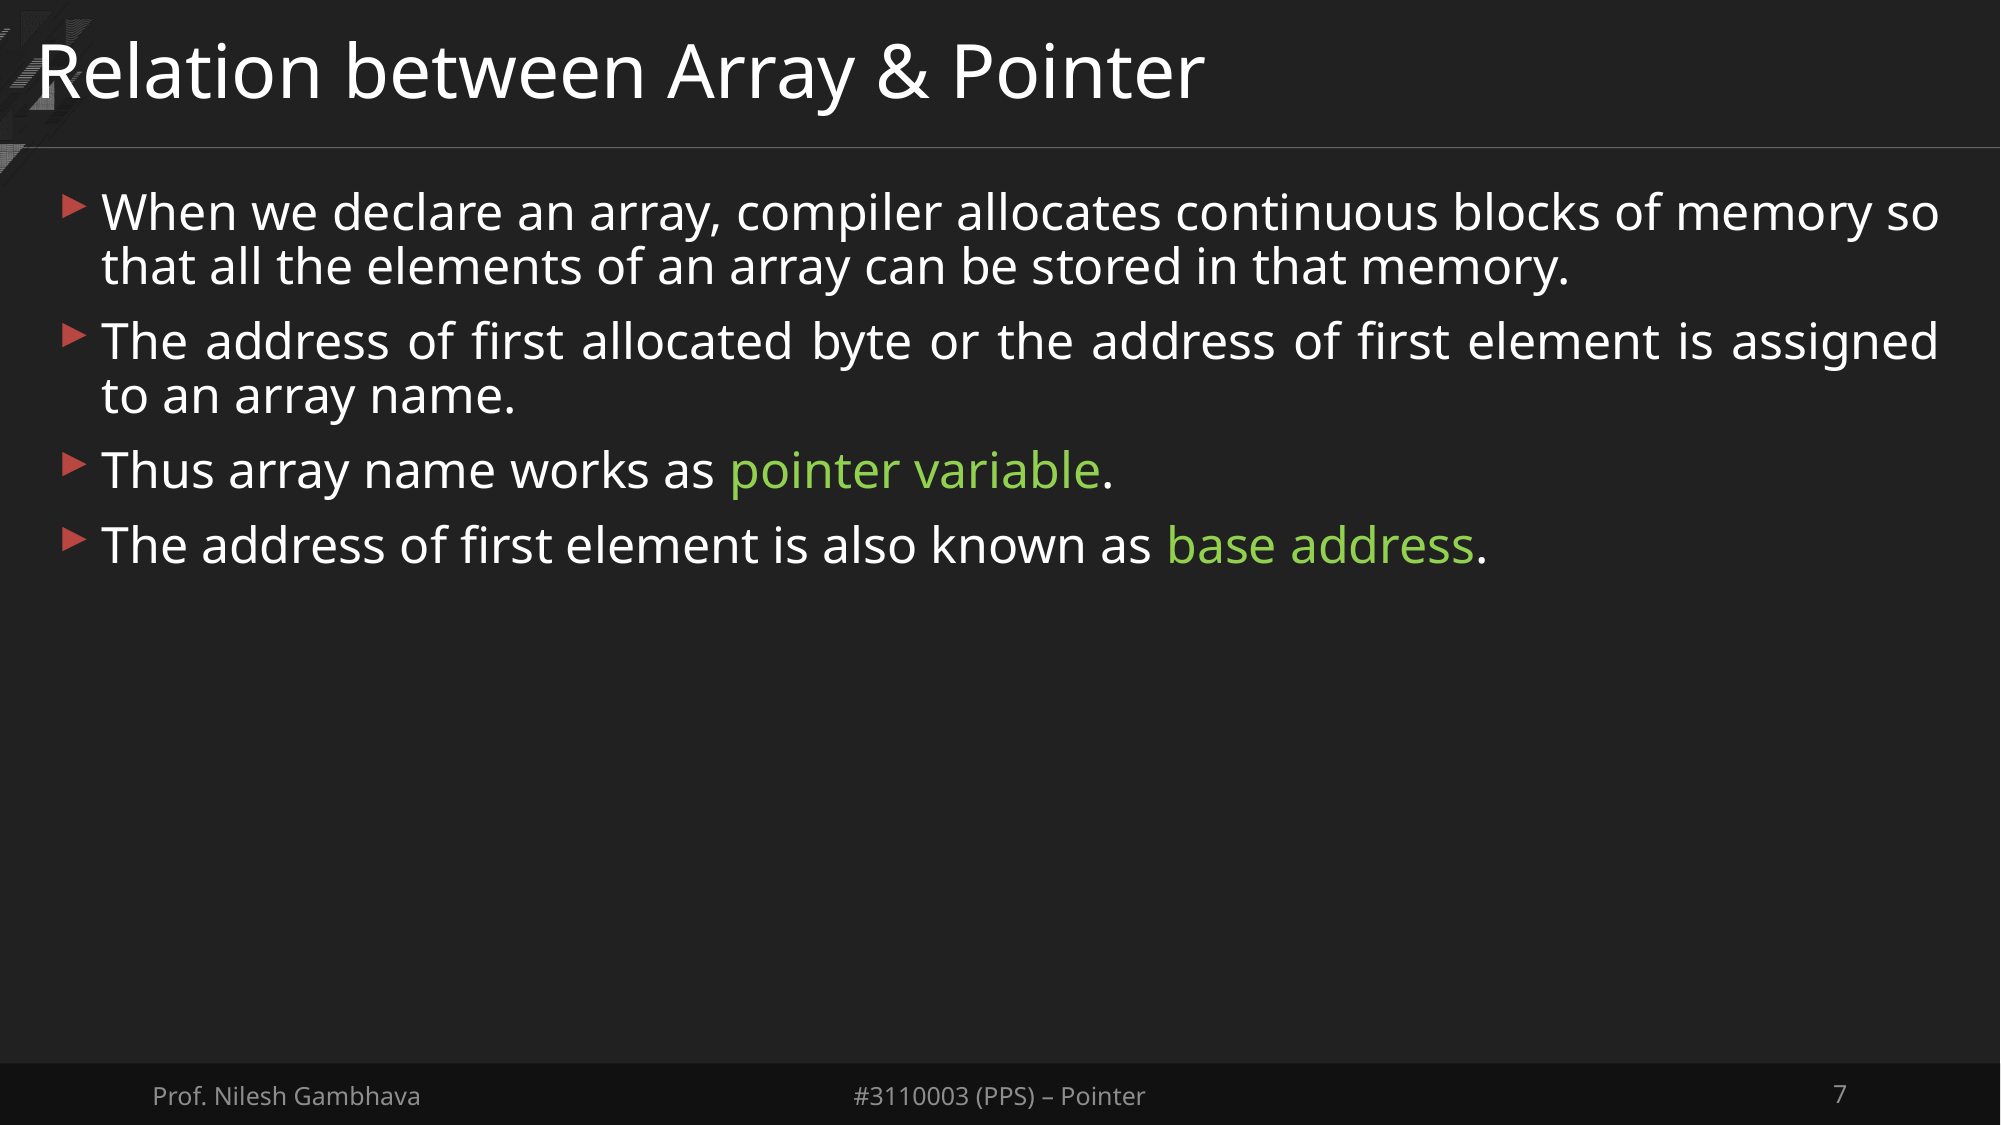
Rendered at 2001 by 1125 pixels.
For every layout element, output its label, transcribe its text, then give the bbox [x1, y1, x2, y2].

list When we declare an array, compiler allocates continuous blocks of memory so that all the elements of an array can be stored in that memory. The address of first allocated byte or the address of first element is assigned to an array name. Thus array name works as pointer variable. The address of first element is also known as base address. [43, 180, 1957, 1037]
title Relation between Array & Pointer [0, 0, 2000, 148]
